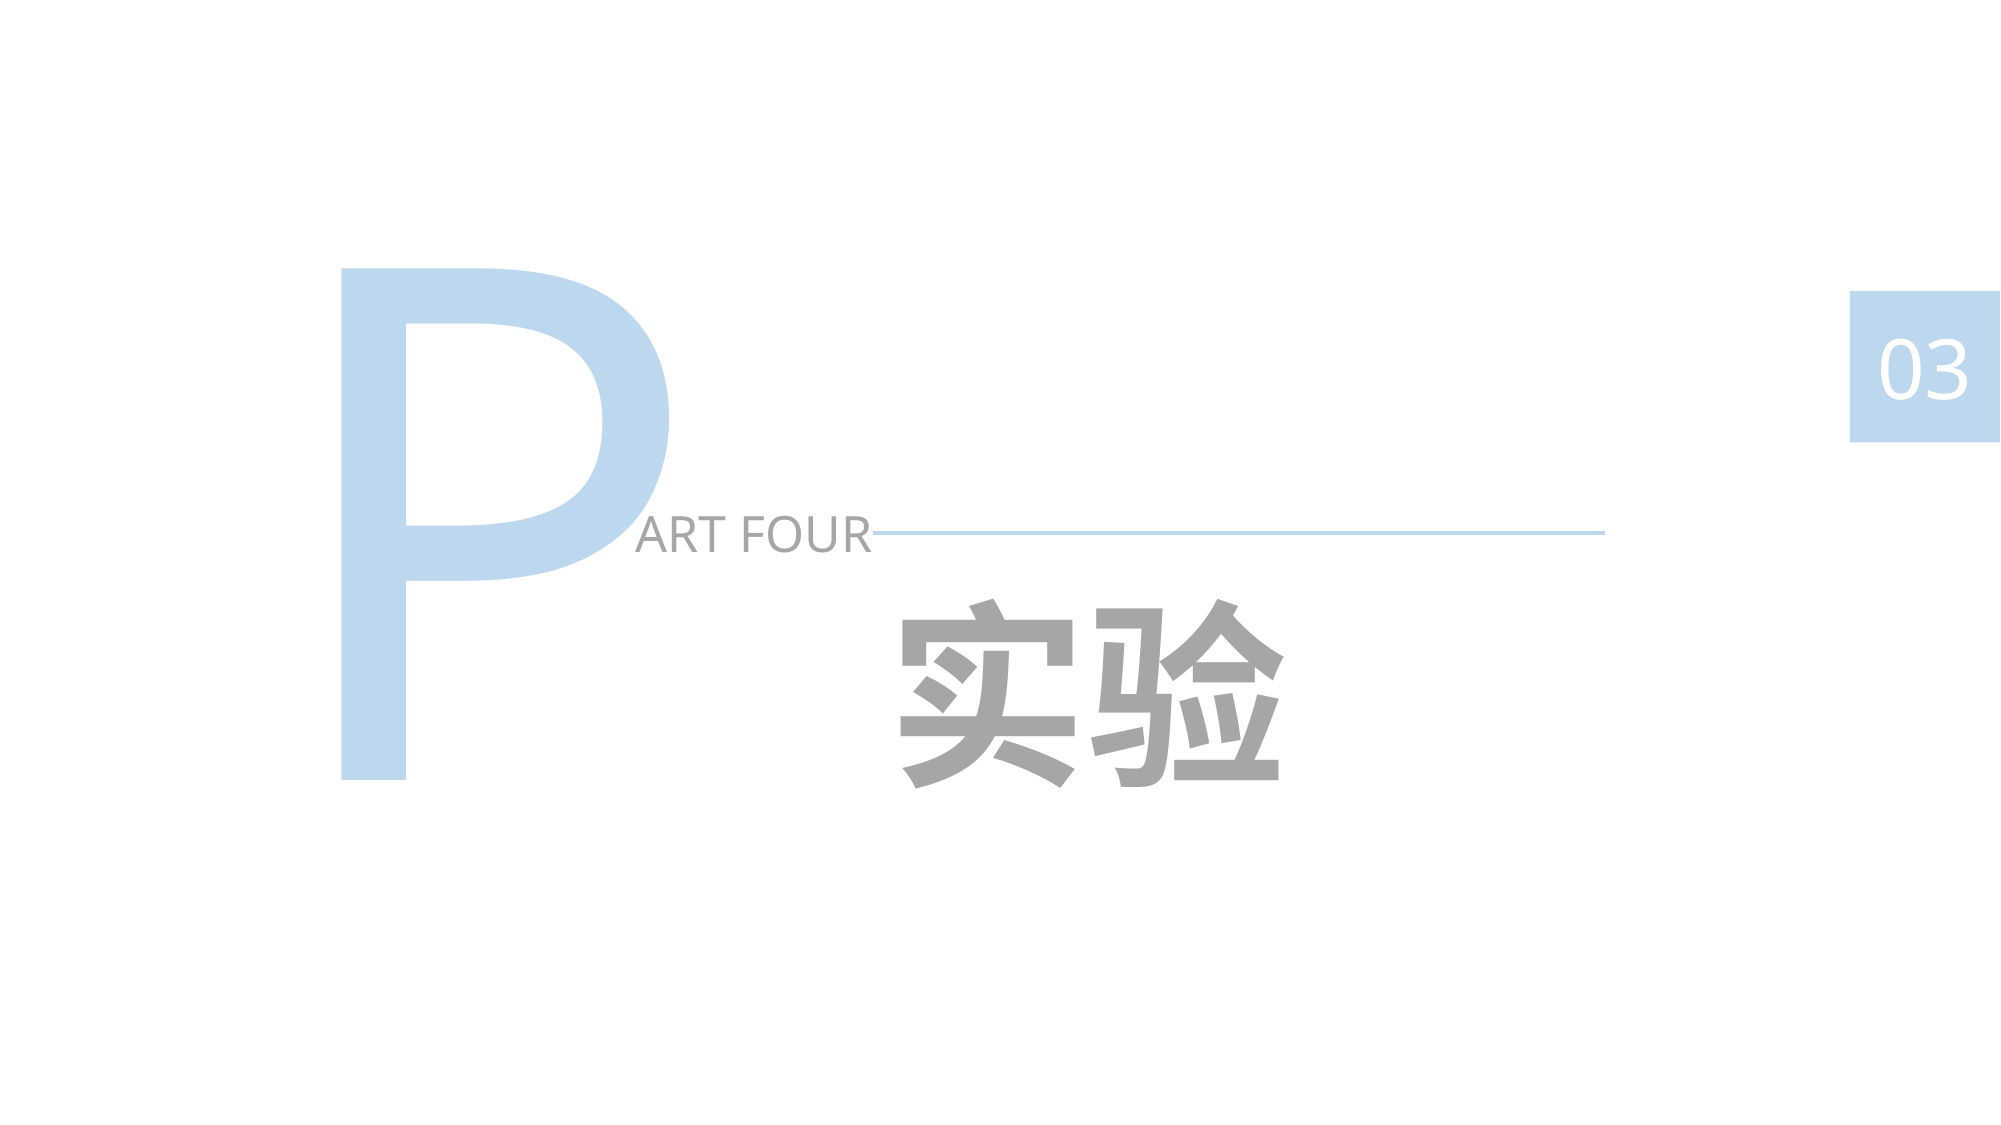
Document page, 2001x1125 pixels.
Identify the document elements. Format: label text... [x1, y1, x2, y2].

text_box P [257, 55, 721, 931]
text_box 实验 [872, 591, 2000, 823]
text_box 03 [1862, 308, 1988, 424]
text_box ART FOUR [621, 495, 887, 571]
